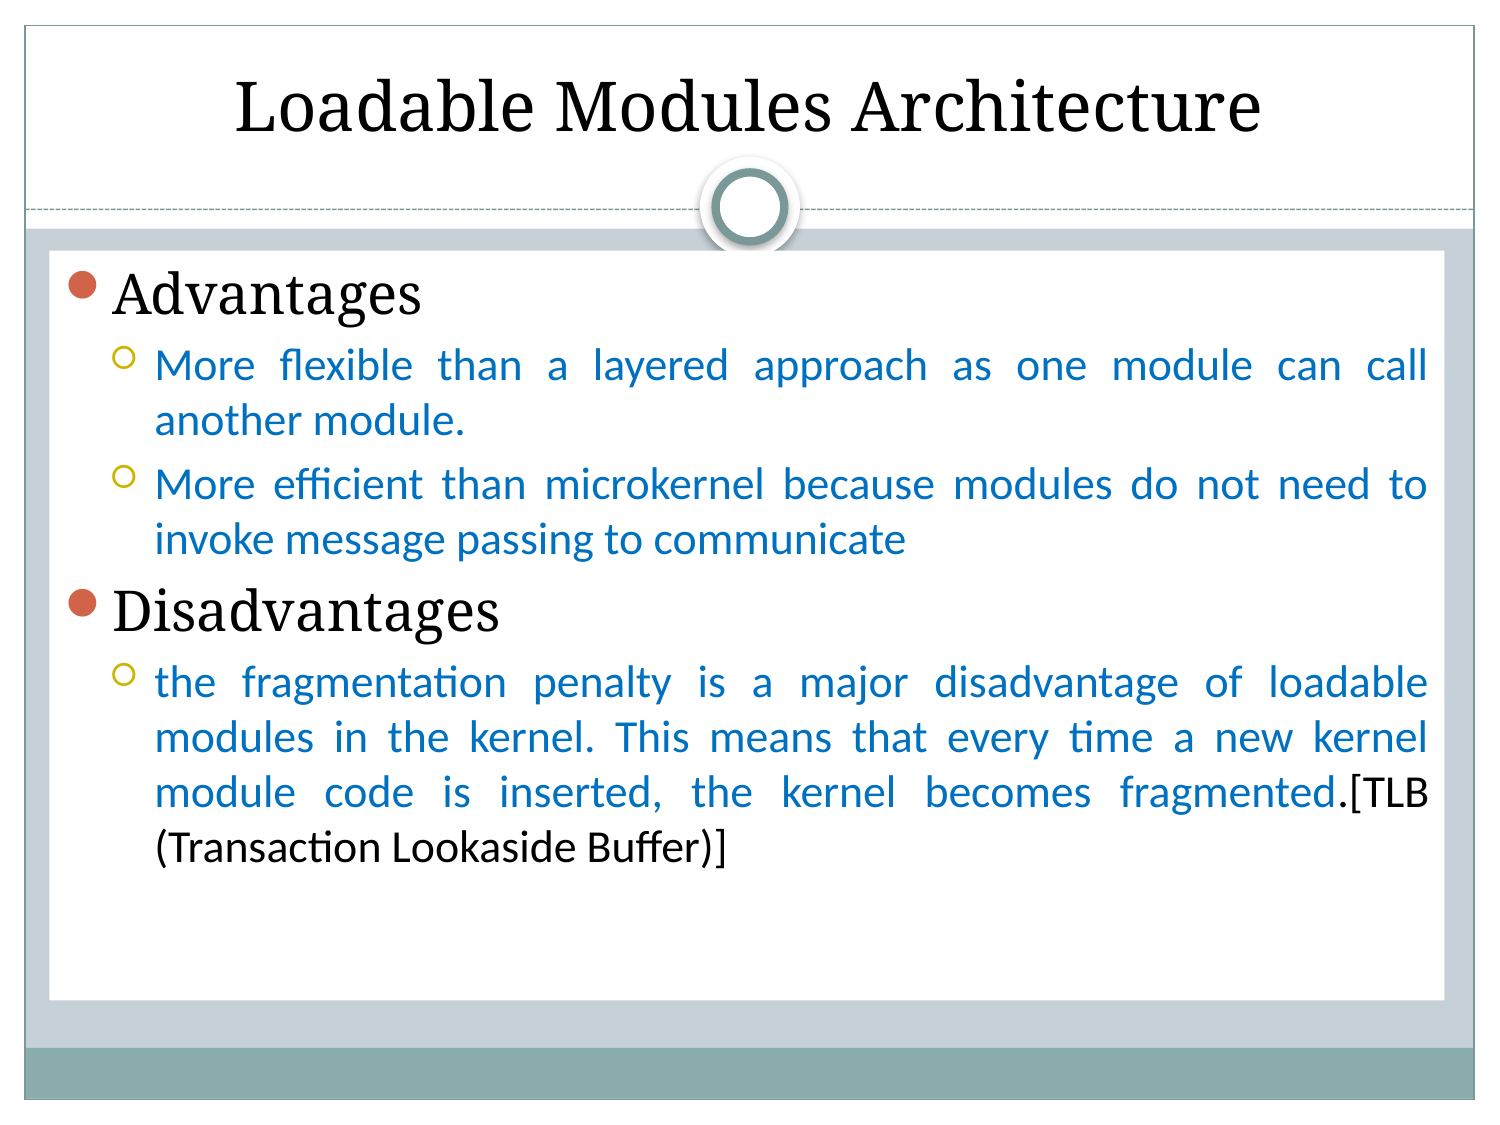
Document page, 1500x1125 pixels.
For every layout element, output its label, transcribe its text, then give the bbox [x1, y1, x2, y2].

list Advantages More flexible than a layered approach as one module can call another module. More efficient than microkernel because modules do not need to invoke message passing to communicate Disadvantages the fragmentation penalty is a major disadvantage of loadable modules in the kernel. This means that every time a new kernel module code is inserted, the kernel becomes fragmented.[TLB (Transaction Lookaside Buffer)] [49, 250, 1445, 1001]
title Loadable Modules Architecture [49, 71, 1450, 153]
